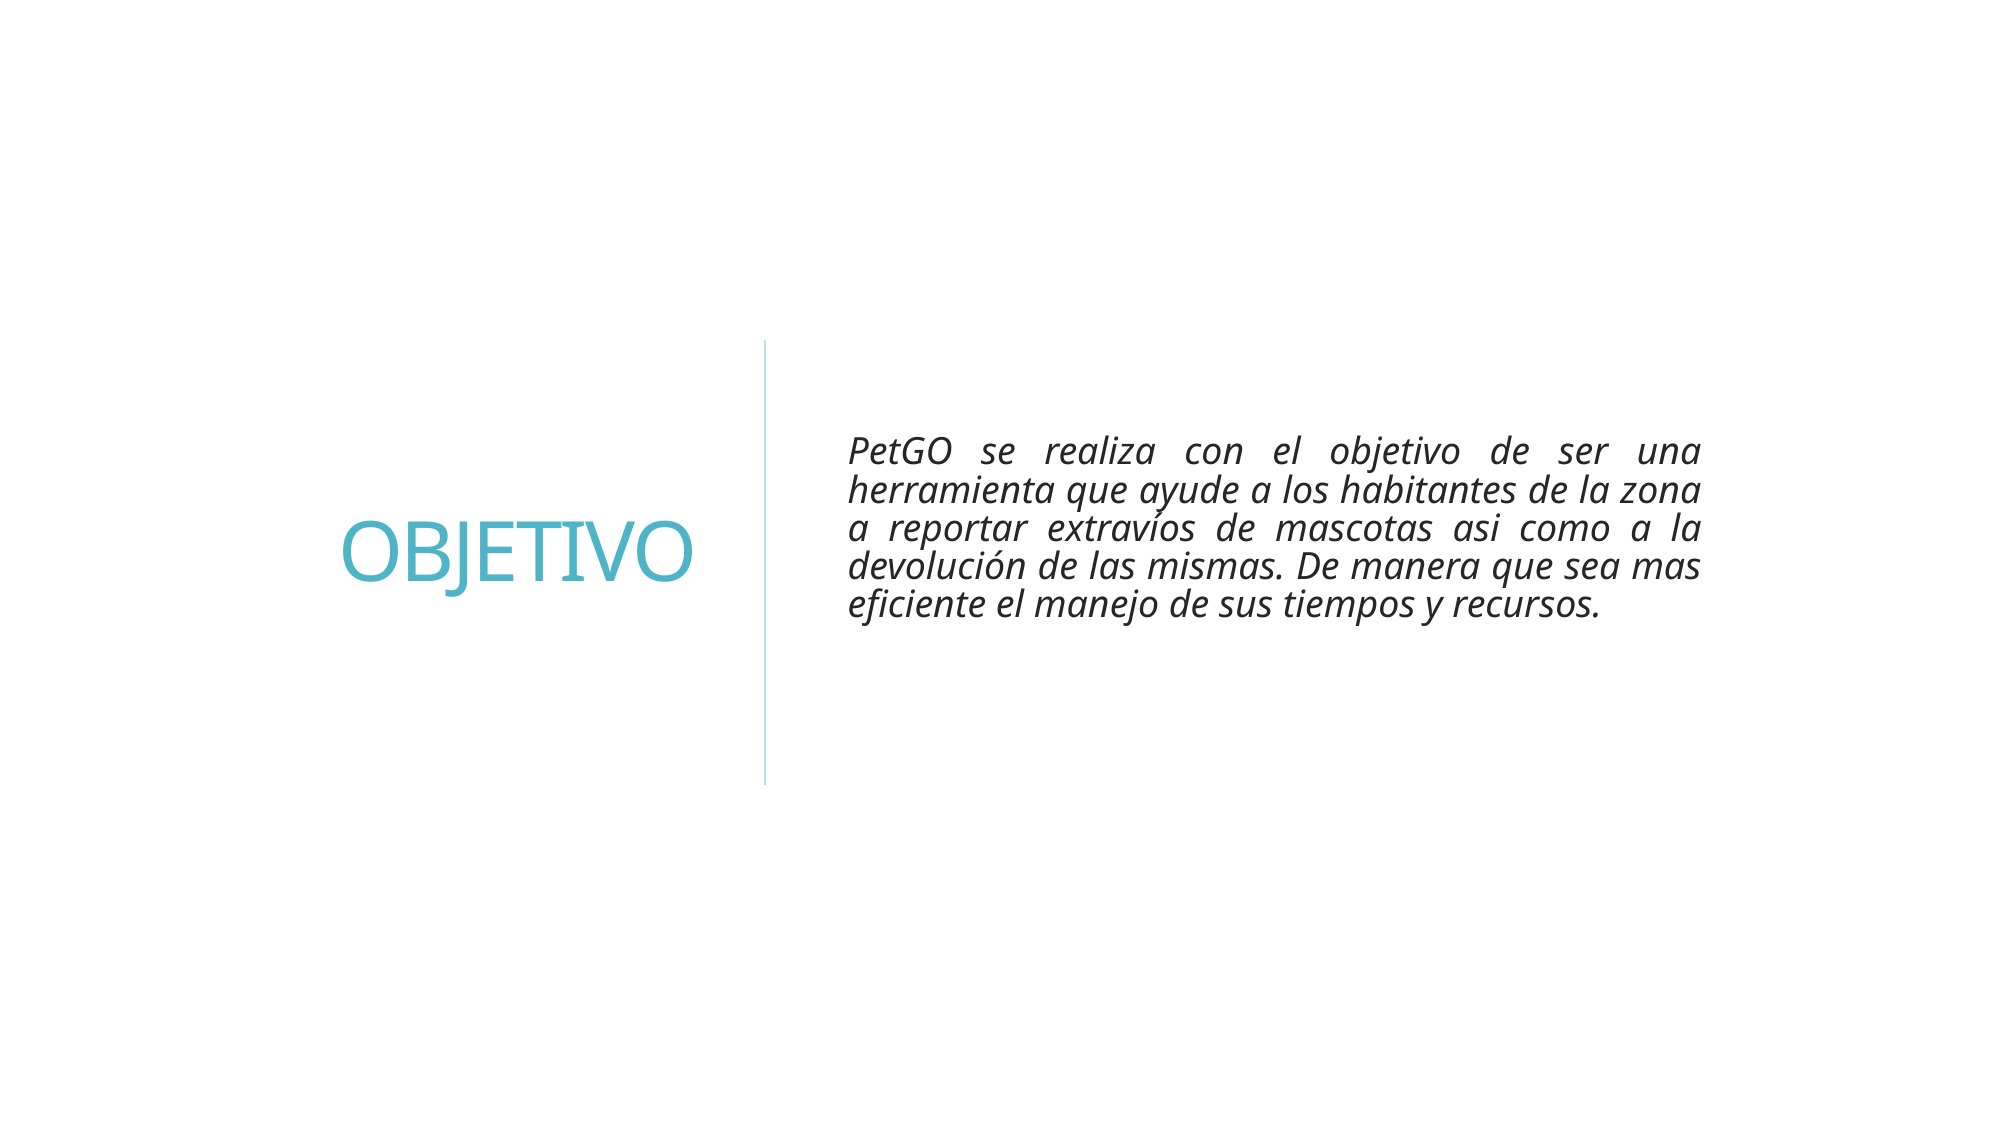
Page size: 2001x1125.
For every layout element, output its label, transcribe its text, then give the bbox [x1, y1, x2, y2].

list PetGO se realiza con el objetivo de ser una herramienta que ayude a los habitantes de la zona a reportar extravíos de mascotas asi como a la devolución de las mismas. De manera que sea mas eficiente el manejo de sus tiempos y recursos. [817, 147, 1718, 978]
title OBJETIVO [223, 147, 713, 964]
